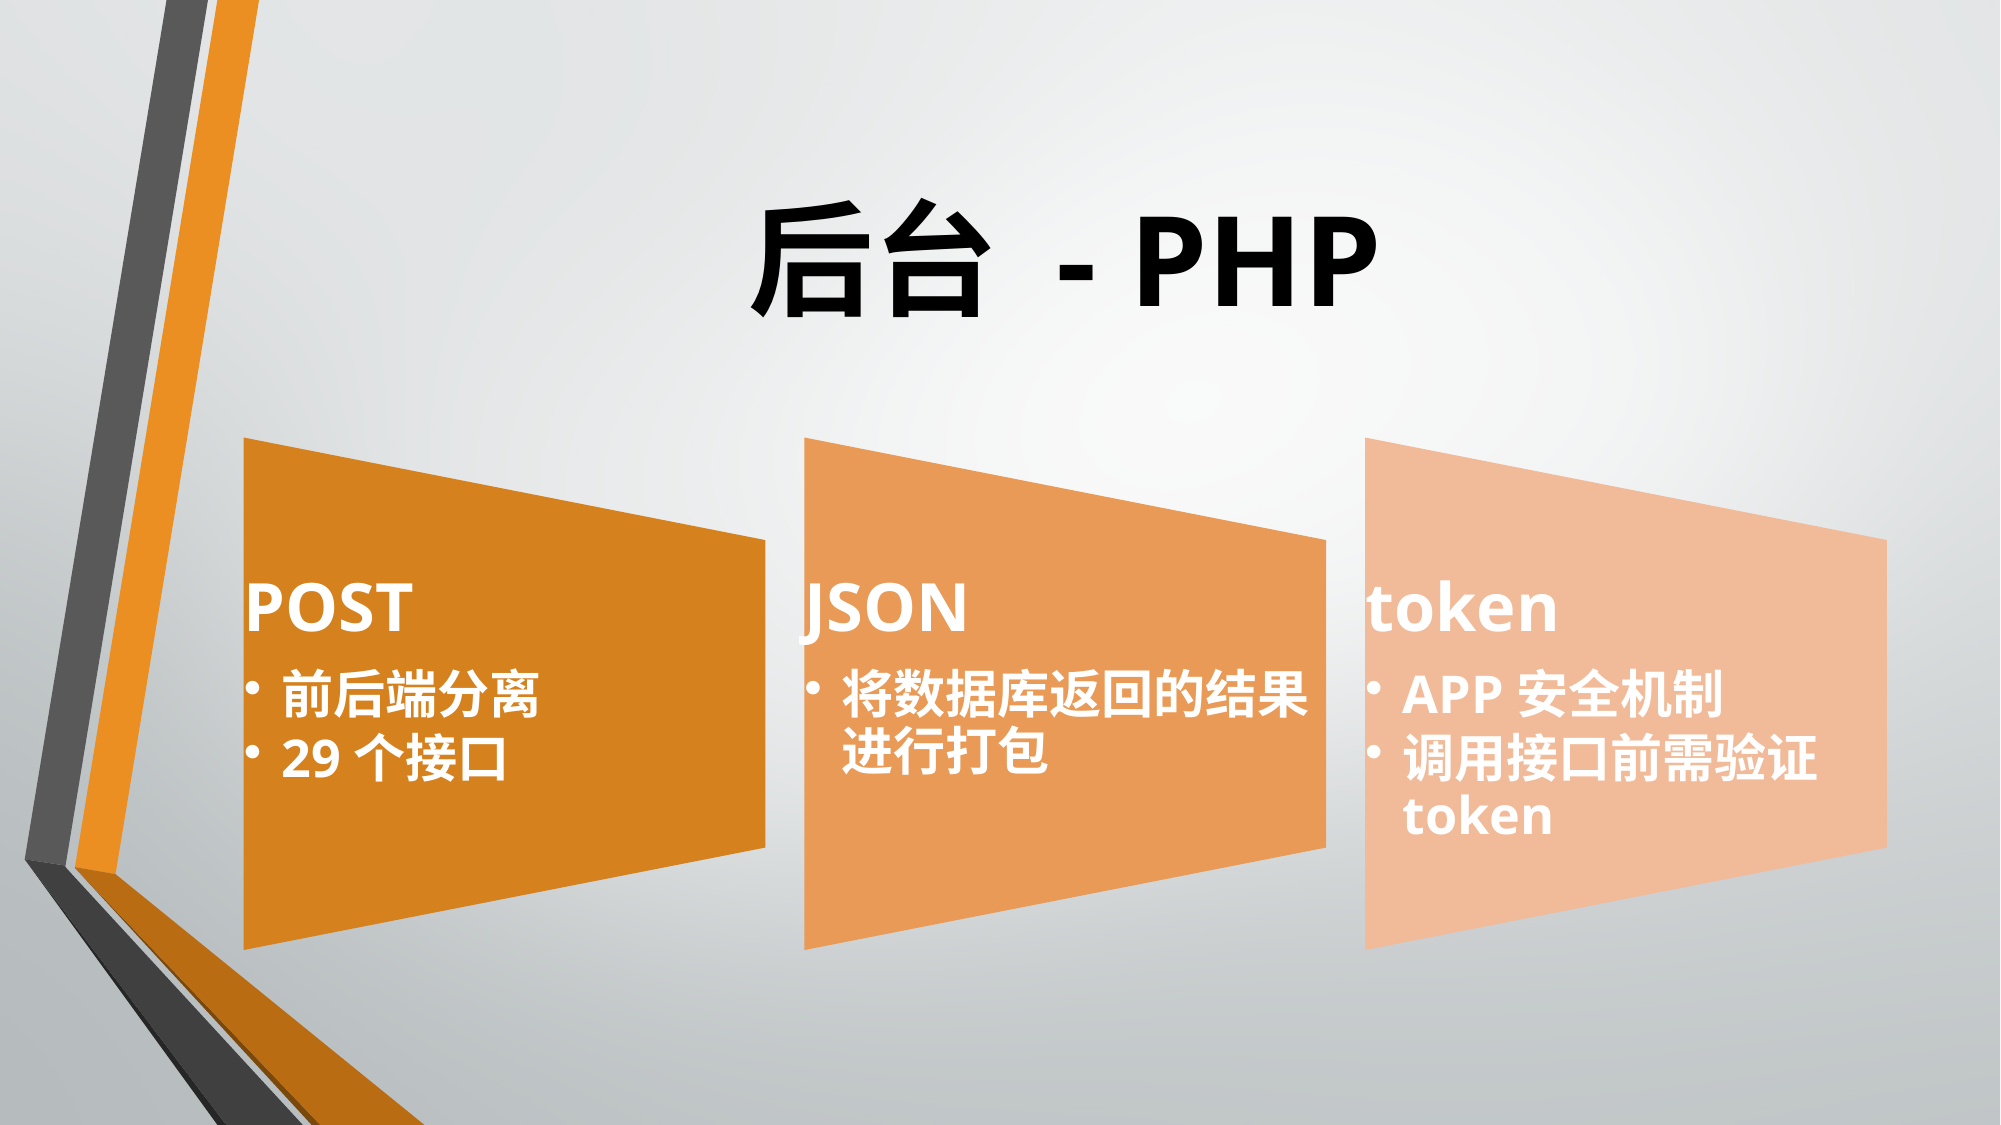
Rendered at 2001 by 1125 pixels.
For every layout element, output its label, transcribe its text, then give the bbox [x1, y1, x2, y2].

title 后台 - PHP [243, 112, 1887, 400]
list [243, 437, 1888, 951]
